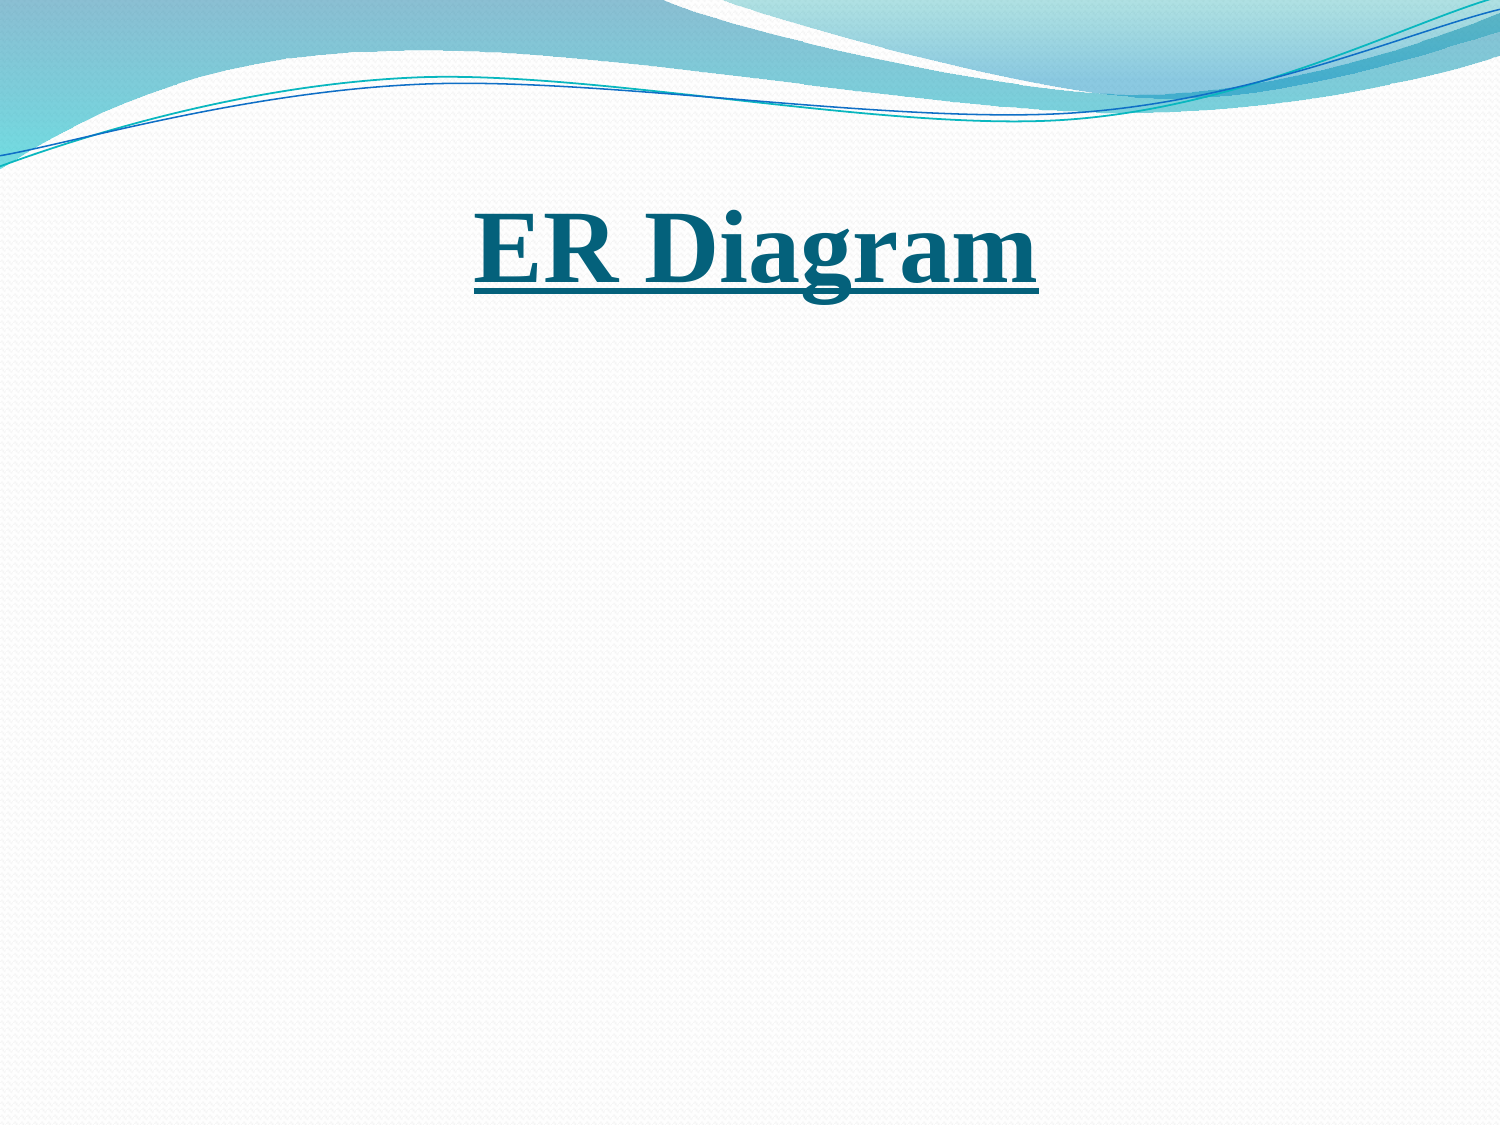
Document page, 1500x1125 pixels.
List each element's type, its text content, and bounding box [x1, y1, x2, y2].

title ER Diagram [75, 115, 1438, 303]
